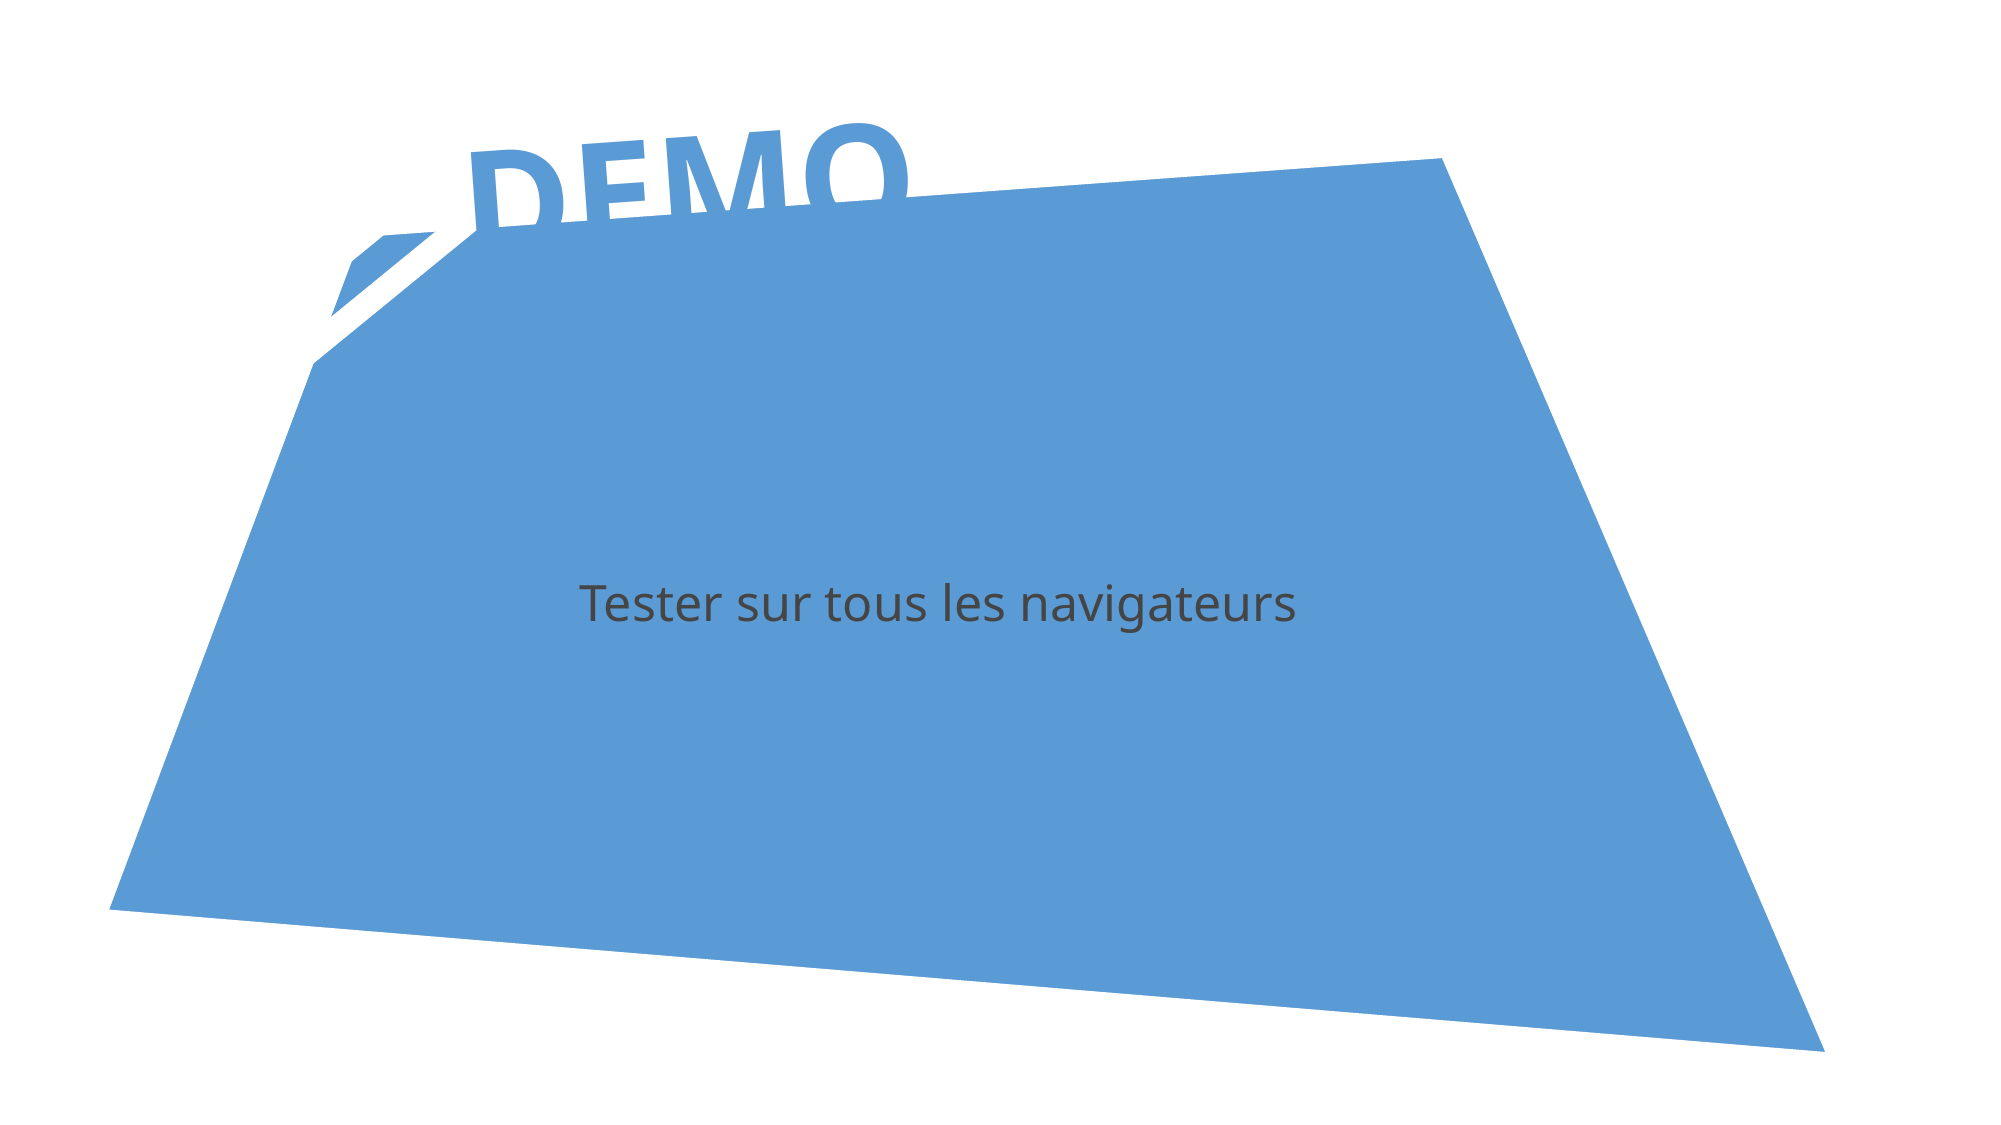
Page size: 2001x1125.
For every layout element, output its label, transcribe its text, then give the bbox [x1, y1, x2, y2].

title Tester sur tous les navigateurs [297, 515, 1581, 696]
